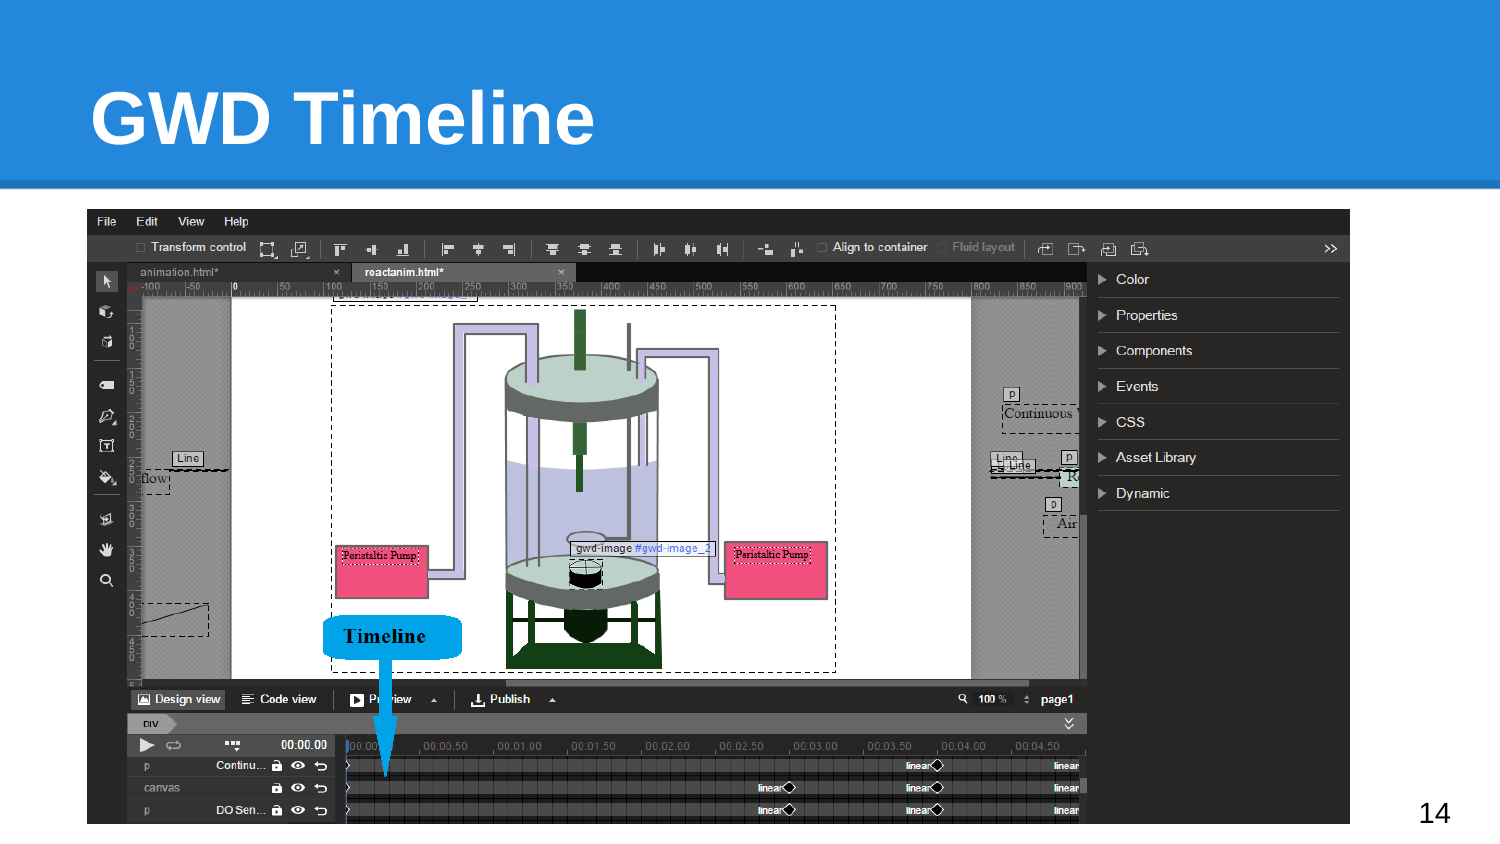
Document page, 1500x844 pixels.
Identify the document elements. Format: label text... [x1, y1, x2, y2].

slide_number 14 [1403, 779, 1494, 844]
picture [87, 209, 1351, 824]
title GWD Timeline [75, 33, 1425, 175]
